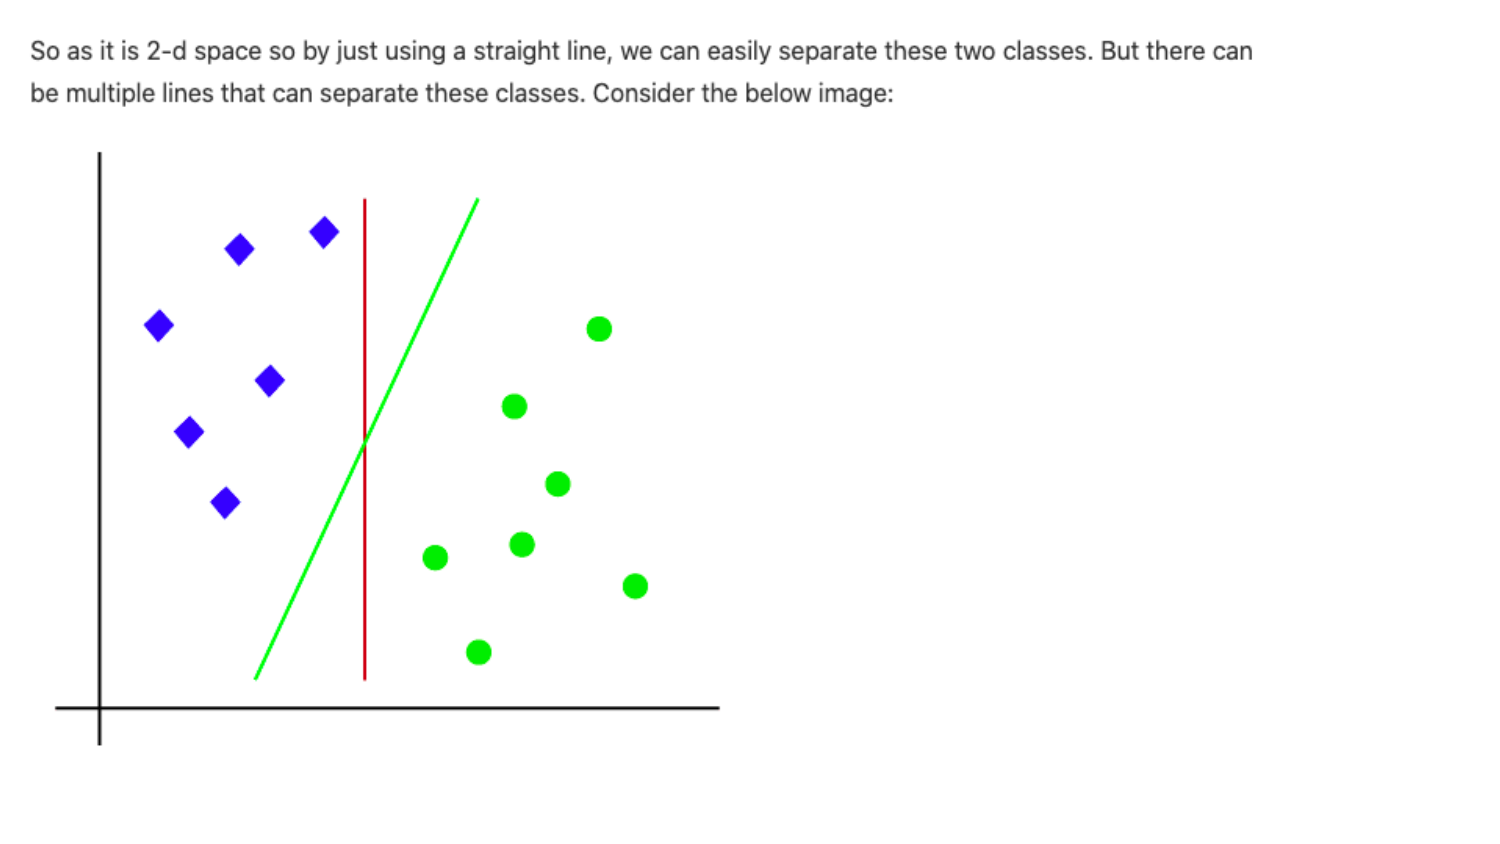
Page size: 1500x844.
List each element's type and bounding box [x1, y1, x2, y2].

picture [24, 24, 1263, 777]
